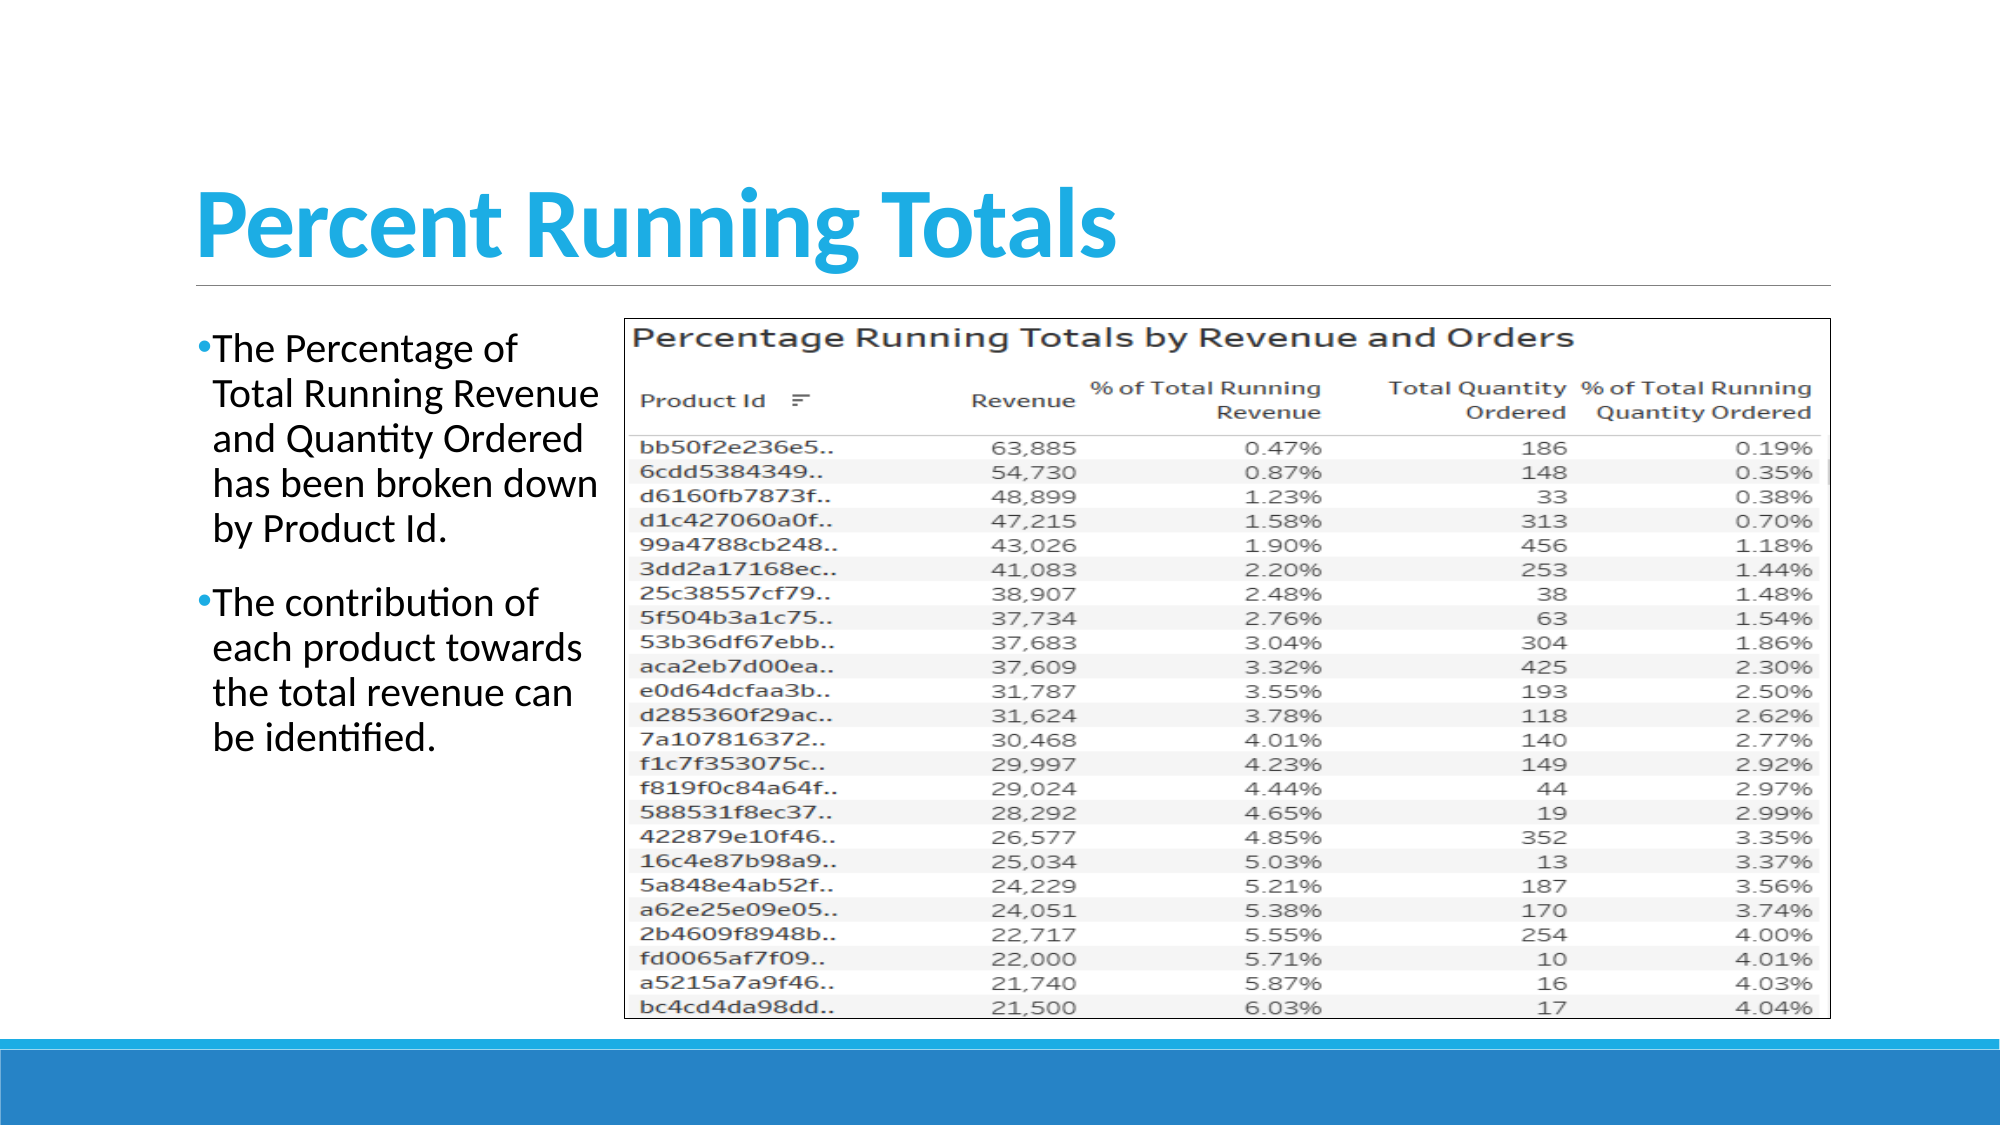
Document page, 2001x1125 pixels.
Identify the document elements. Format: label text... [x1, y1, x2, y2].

picture [624, 318, 1831, 1019]
list The Percentage of Total Running Revenue and Quantity Ordered has been broken down by Product Id. The contribution of each product towards the total revenue can be identified. [197, 318, 603, 979]
title Percent Running Totals [180, 47, 1830, 285]
